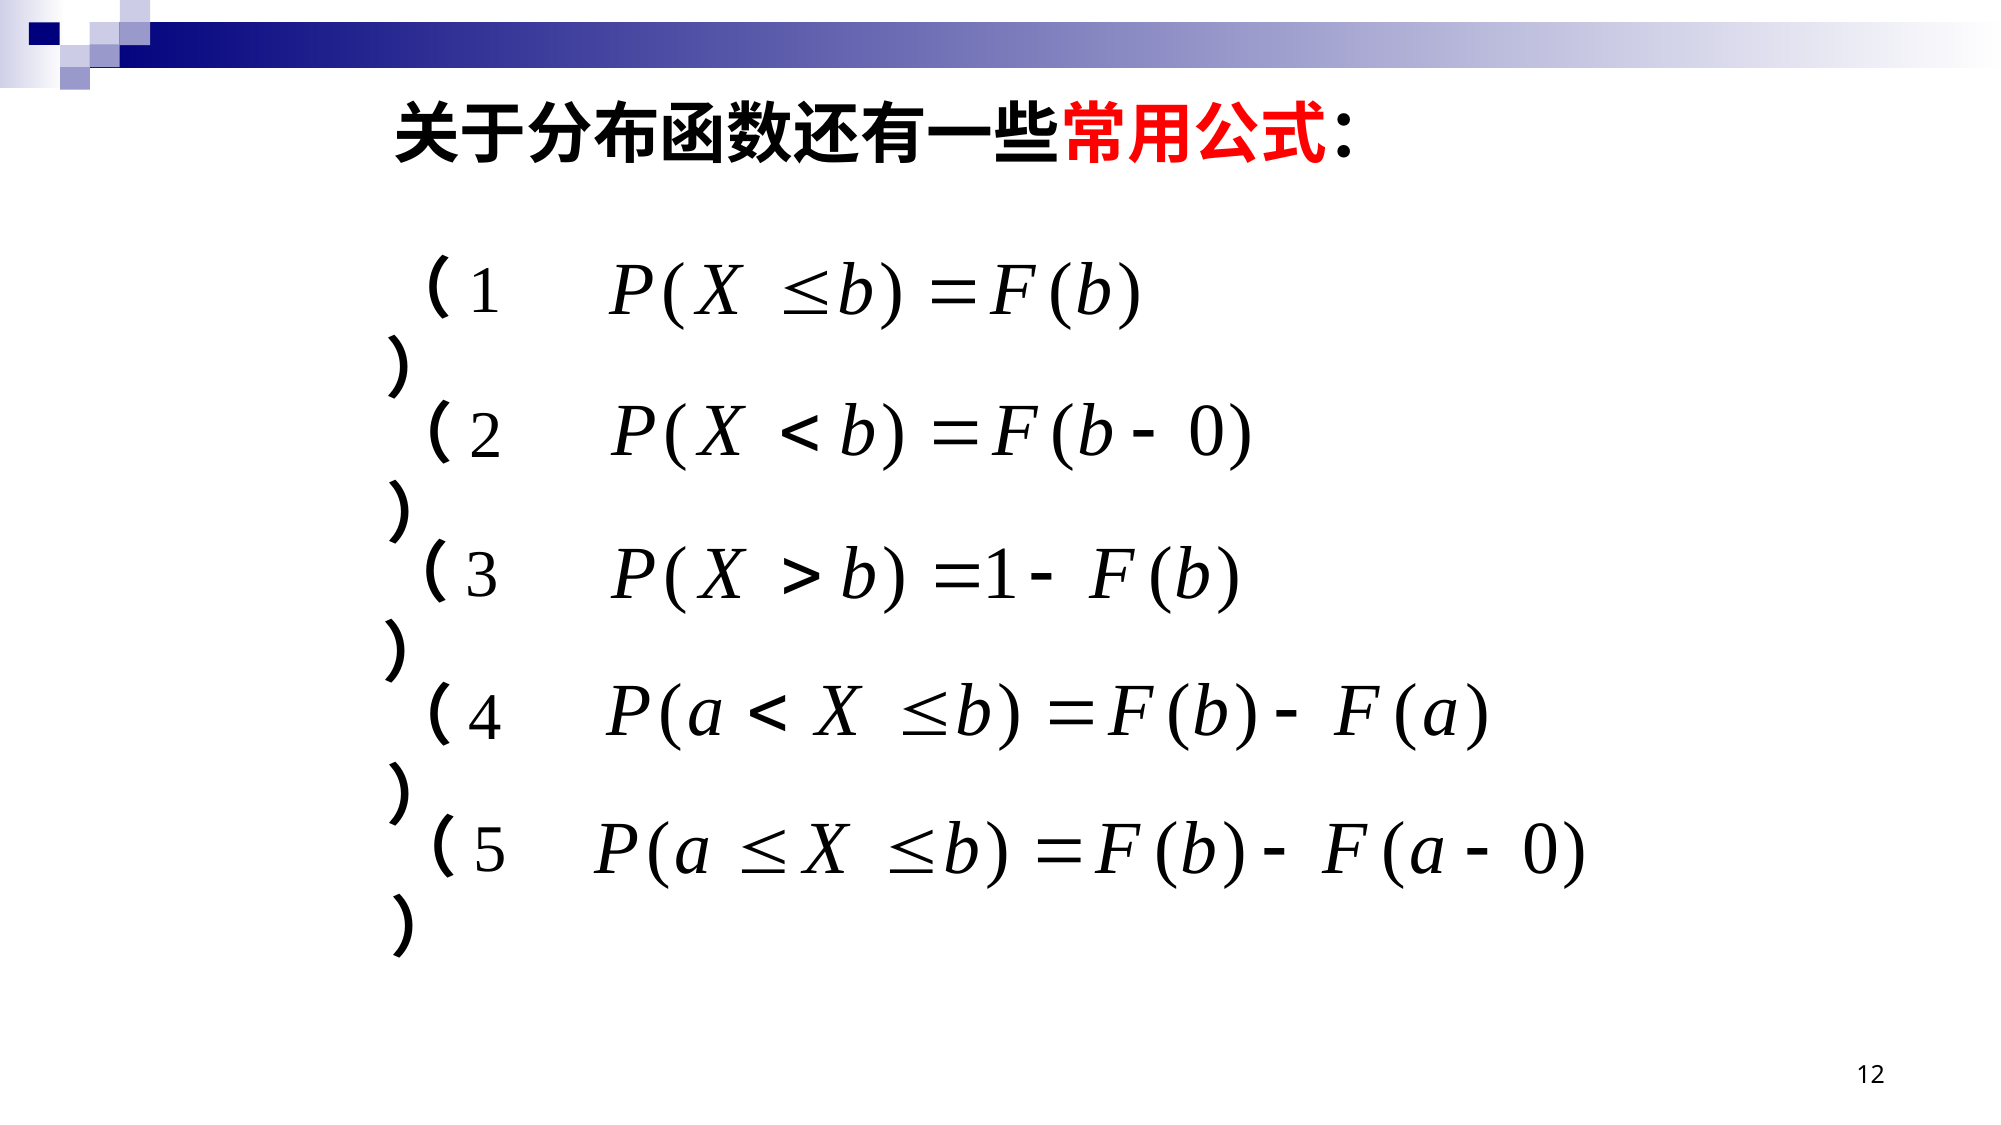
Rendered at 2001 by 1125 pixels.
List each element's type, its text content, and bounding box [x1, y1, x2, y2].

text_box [596, 386, 1267, 483]
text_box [594, 245, 1151, 342]
text_box （1） [370, 238, 593, 413]
text_box （2） [372, 383, 594, 559]
text_box （5） [377, 798, 598, 972]
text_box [579, 804, 1598, 901]
text_box （3） [368, 522, 590, 697]
text_box 关于分布函数还有一些常用公式： [333, 84, 1450, 178]
slide_number 12 [1433, 1025, 1900, 1100]
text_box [591, 666, 1503, 763]
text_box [596, 529, 1254, 626]
text_box （4） [371, 665, 599, 841]
